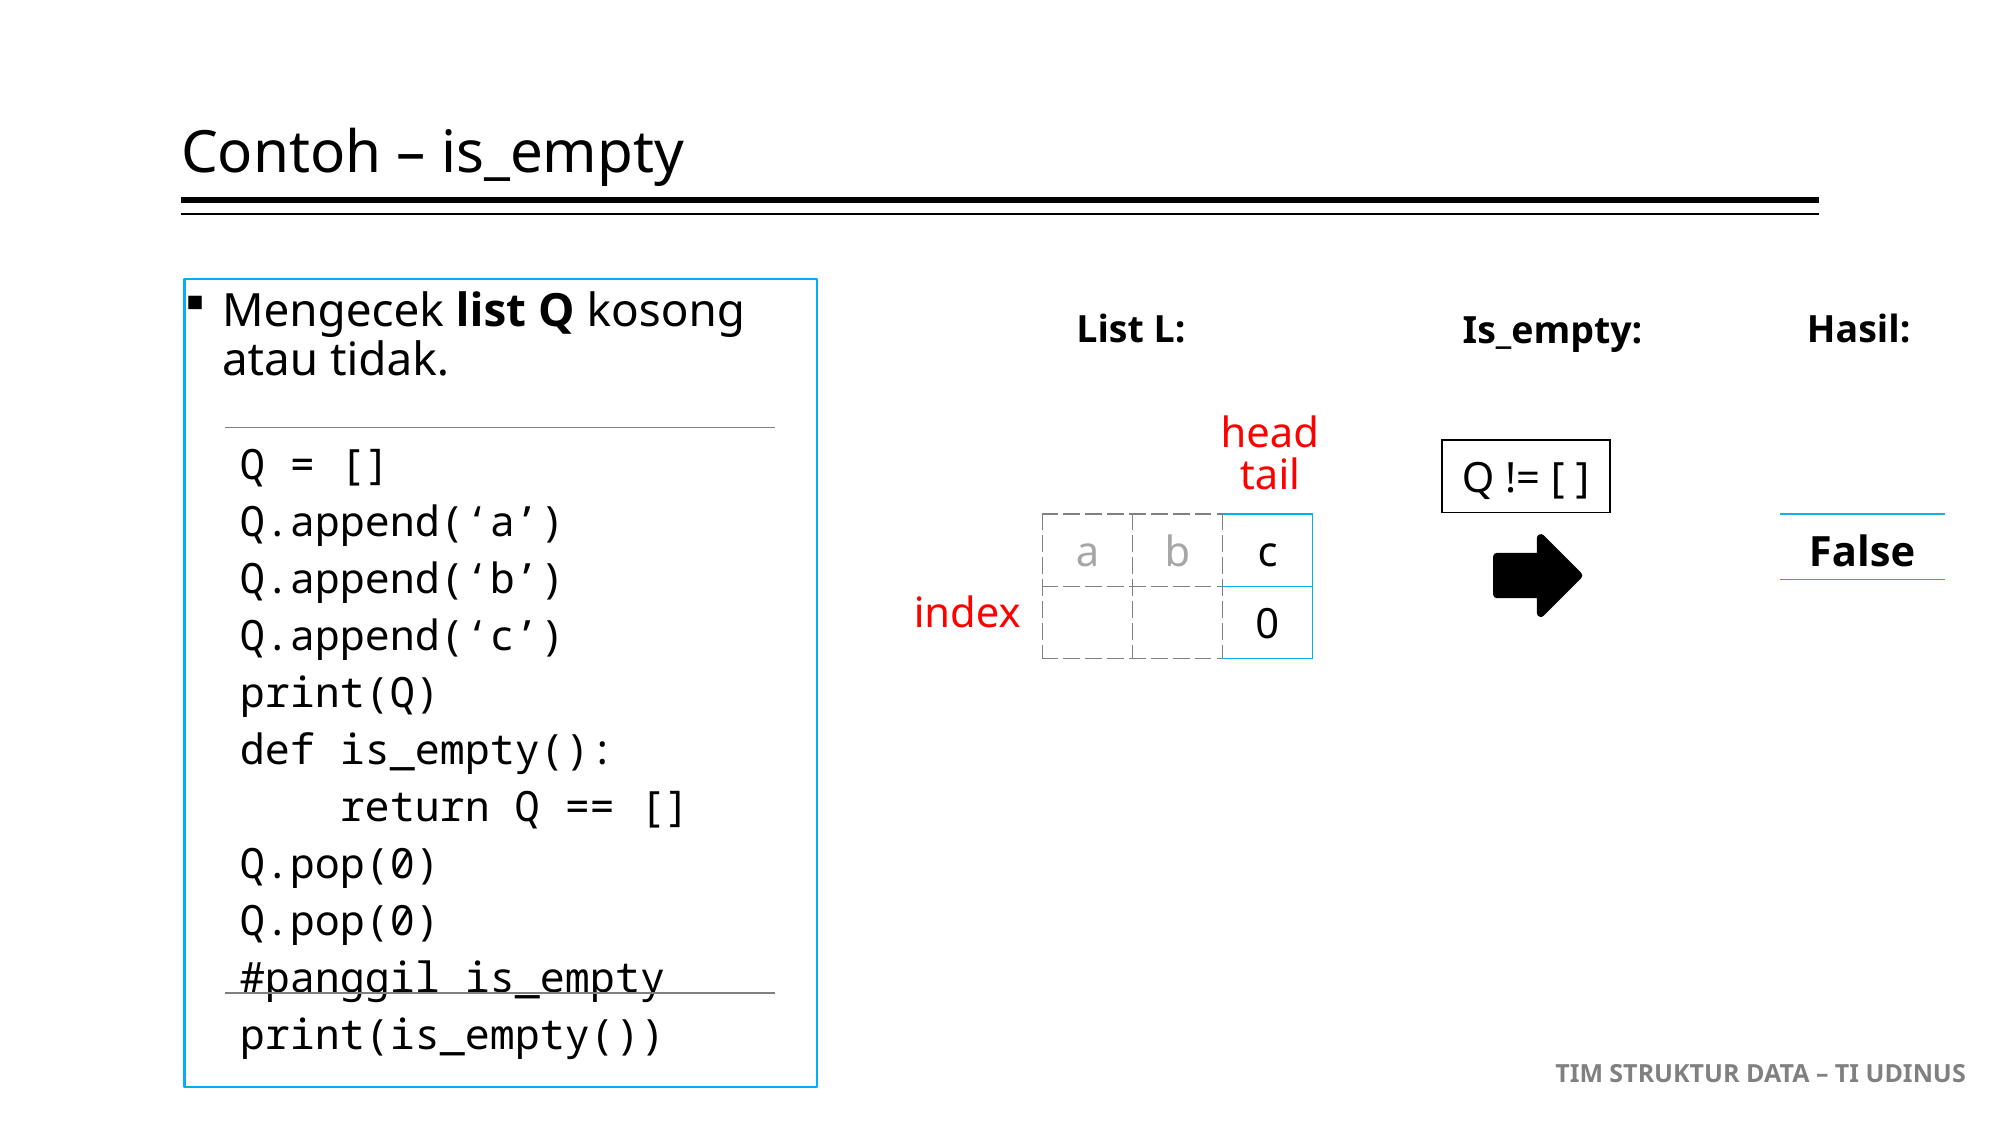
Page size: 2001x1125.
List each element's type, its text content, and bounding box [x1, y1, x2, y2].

text_box List L: [1061, 297, 1201, 358]
text_box Mengecek list Q kosong atau tidak. [181, 275, 821, 1091]
table_header b [1133, 514, 1223, 586]
table_cell 0 [1223, 587, 1312, 658]
text_box tail [1225, 440, 1315, 505]
text_box Hasil: [1792, 297, 1926, 358]
table_header a [1043, 514, 1133, 586]
table_header Q != [ ] [1443, 441, 1609, 512]
text_box [1493, 534, 1583, 617]
table_header False [1780, 515, 1945, 579]
table_header Q = [] Q.append(‘a’) Q.append(‘b’) Q.append(‘c’) print(Q) def is_empty(): return Q == [] Q.pop(0) Q.pop(0) #panggil is_empty print(is_empty()) [225, 428, 775, 992]
text_box index [899, 578, 1036, 644]
table_cell [1133, 586, 1223, 658]
table_cell [1043, 586, 1133, 658]
text_box Is_empty: [1447, 298, 1658, 358]
title Contoh – is_empty [181, 12, 1819, 193]
text_box head [1205, 398, 1334, 464]
table_header c [1223, 515, 1312, 586]
